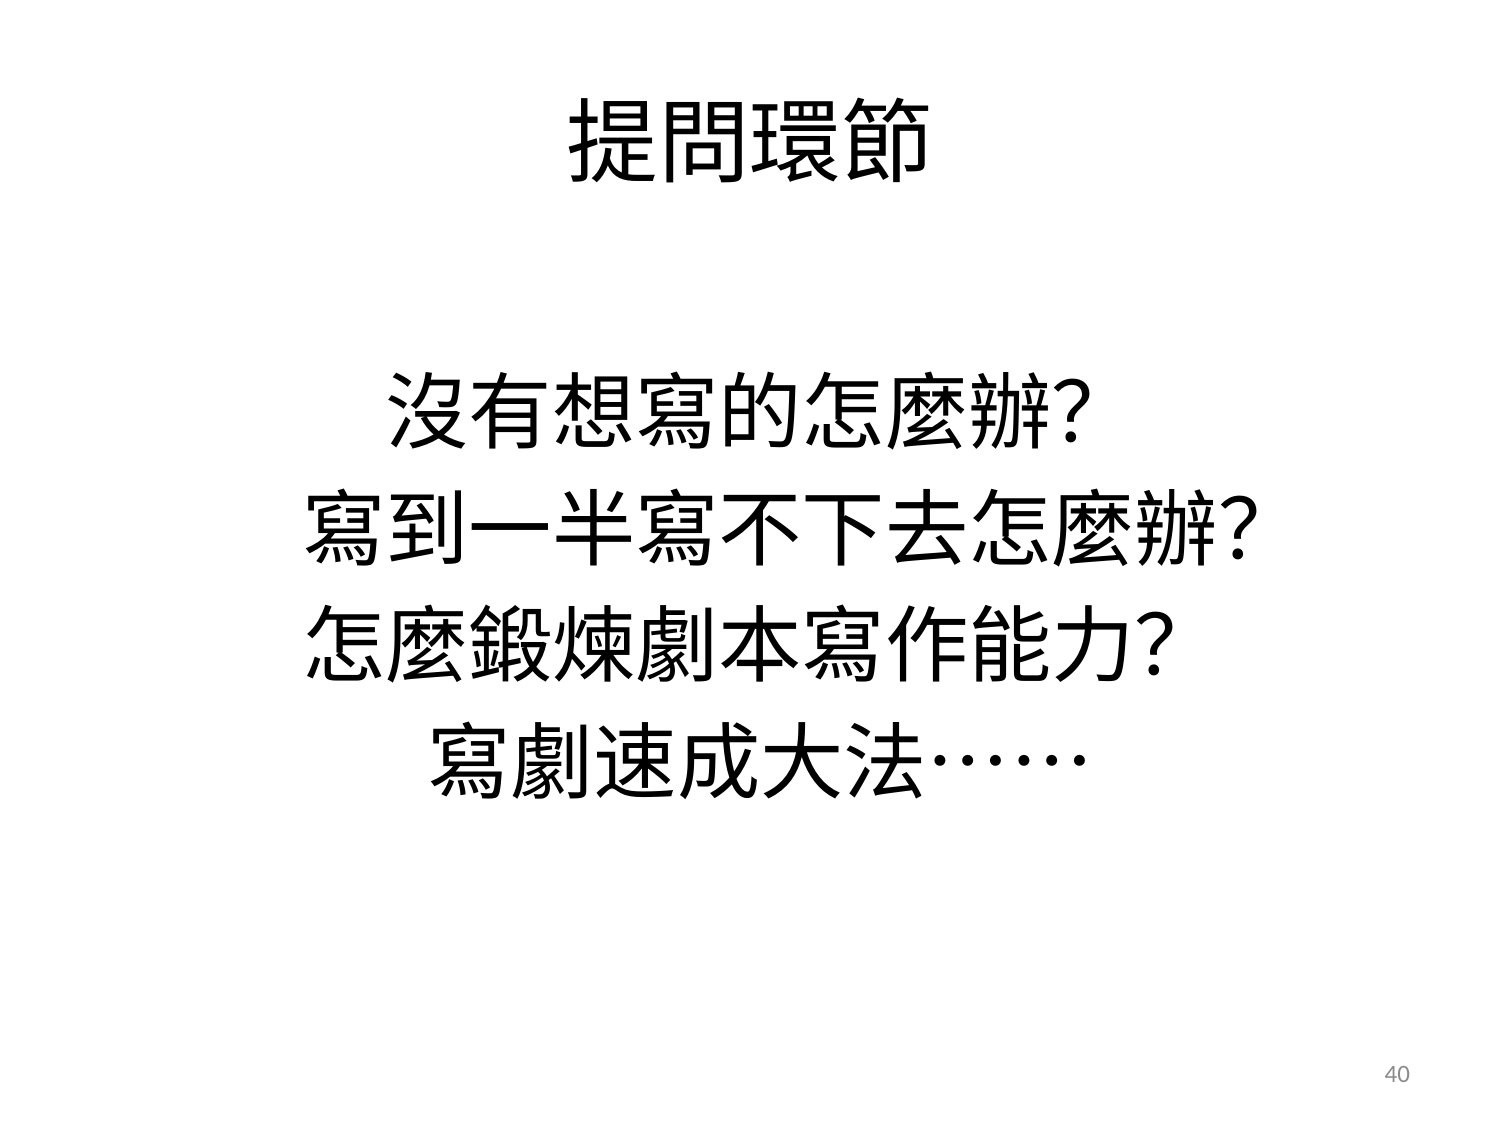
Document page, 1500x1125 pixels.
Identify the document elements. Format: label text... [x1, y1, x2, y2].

title 提問環節 [75, 45, 1425, 233]
slide_number 40 [1074, 1042, 1425, 1103]
list 沒有想寫的怎麼辦？ 寫到一半寫不下去怎麼辦？ 怎麼鍛煉劇本寫作能力？ 寫劇速成大法…… [283, 351, 1238, 991]
